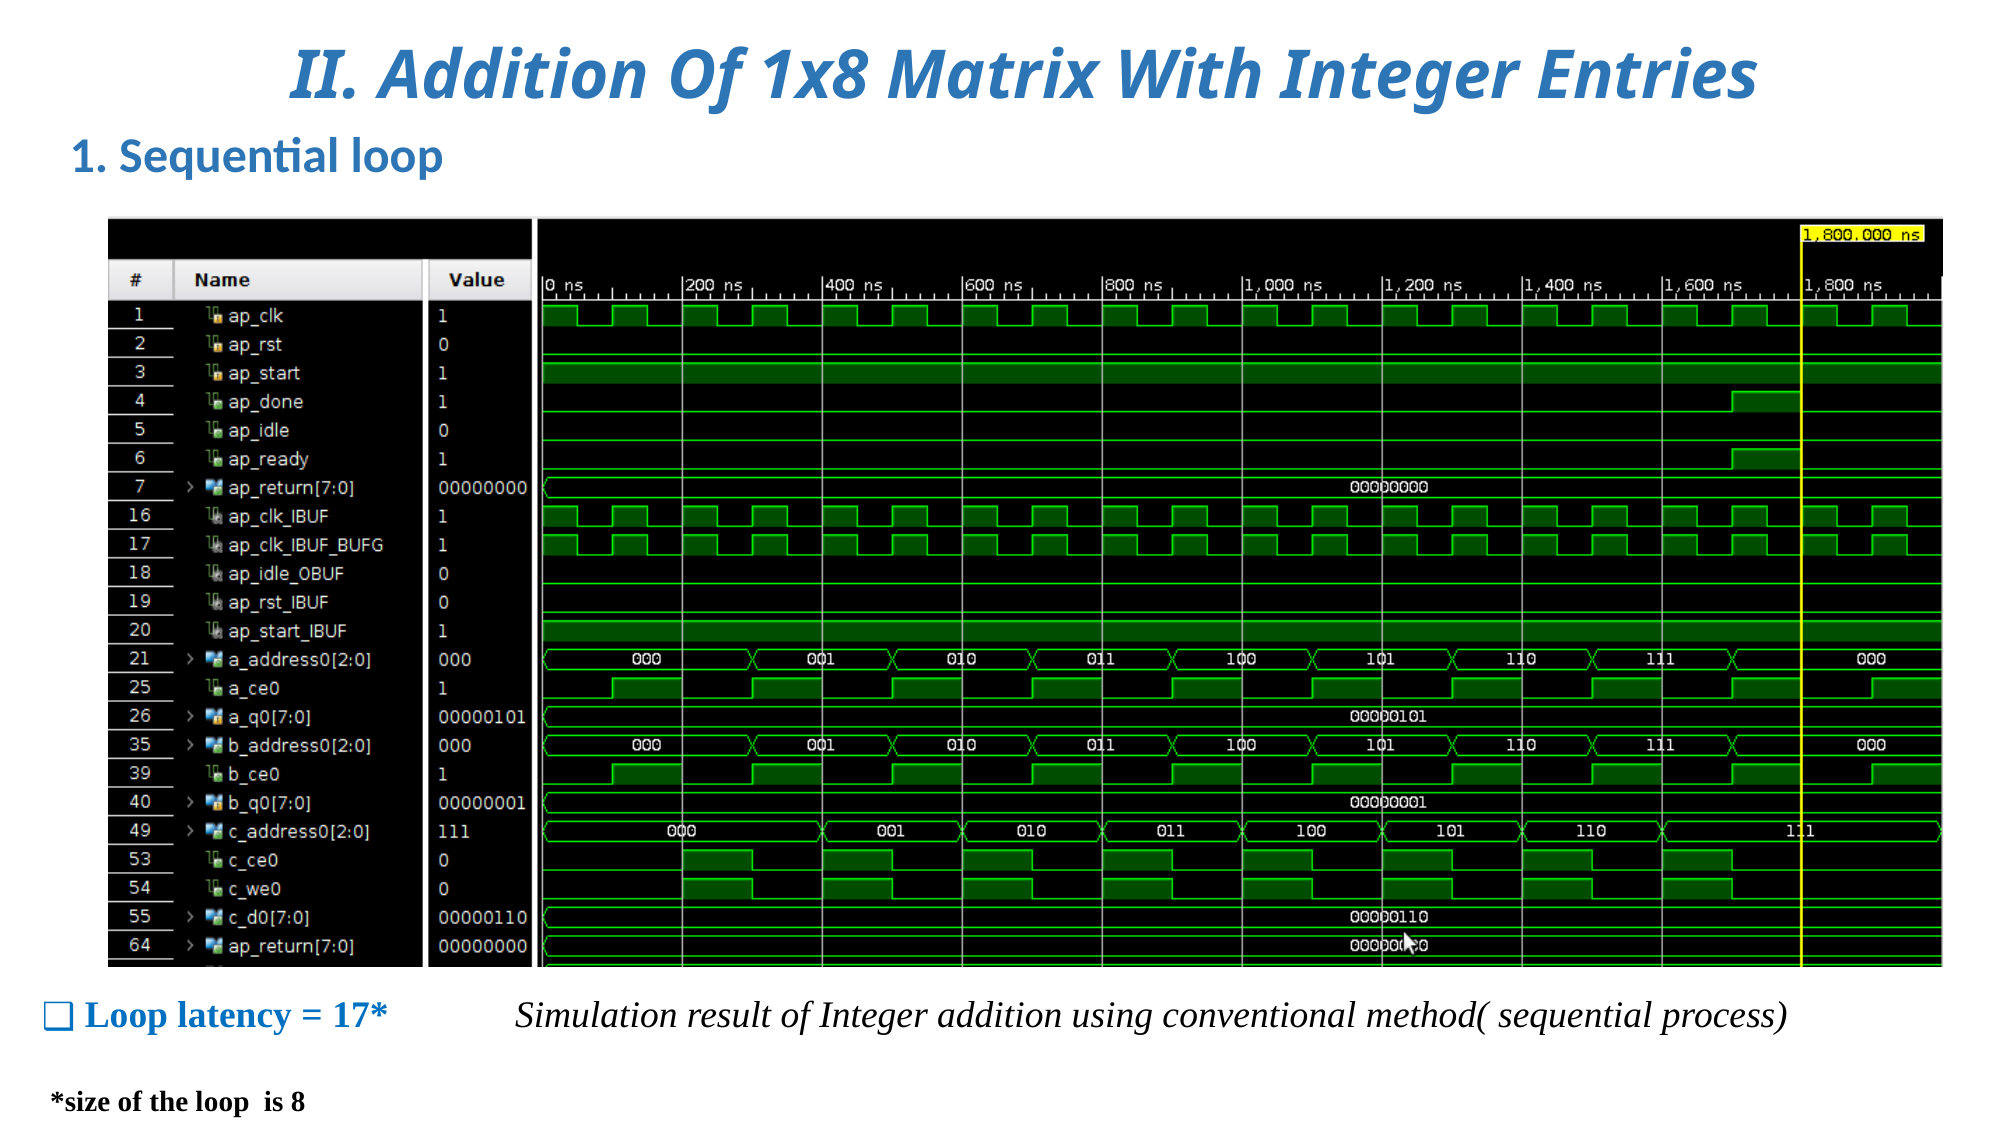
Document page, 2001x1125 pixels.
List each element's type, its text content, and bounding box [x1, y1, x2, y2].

text_box Loop latency = 17* [26, 982, 415, 1044]
title II. Addition Of 1x8 Matrix With Integer Entries [25, 23, 2000, 133]
picture [108, 212, 1943, 967]
text_box Simulation result of Integer addition using conventional method( sequential process) [499, 982, 2000, 1043]
list 1. Sequential loop [5, 122, 1269, 219]
text_box *size of the loop is 8 [5, 1074, 436, 1125]
